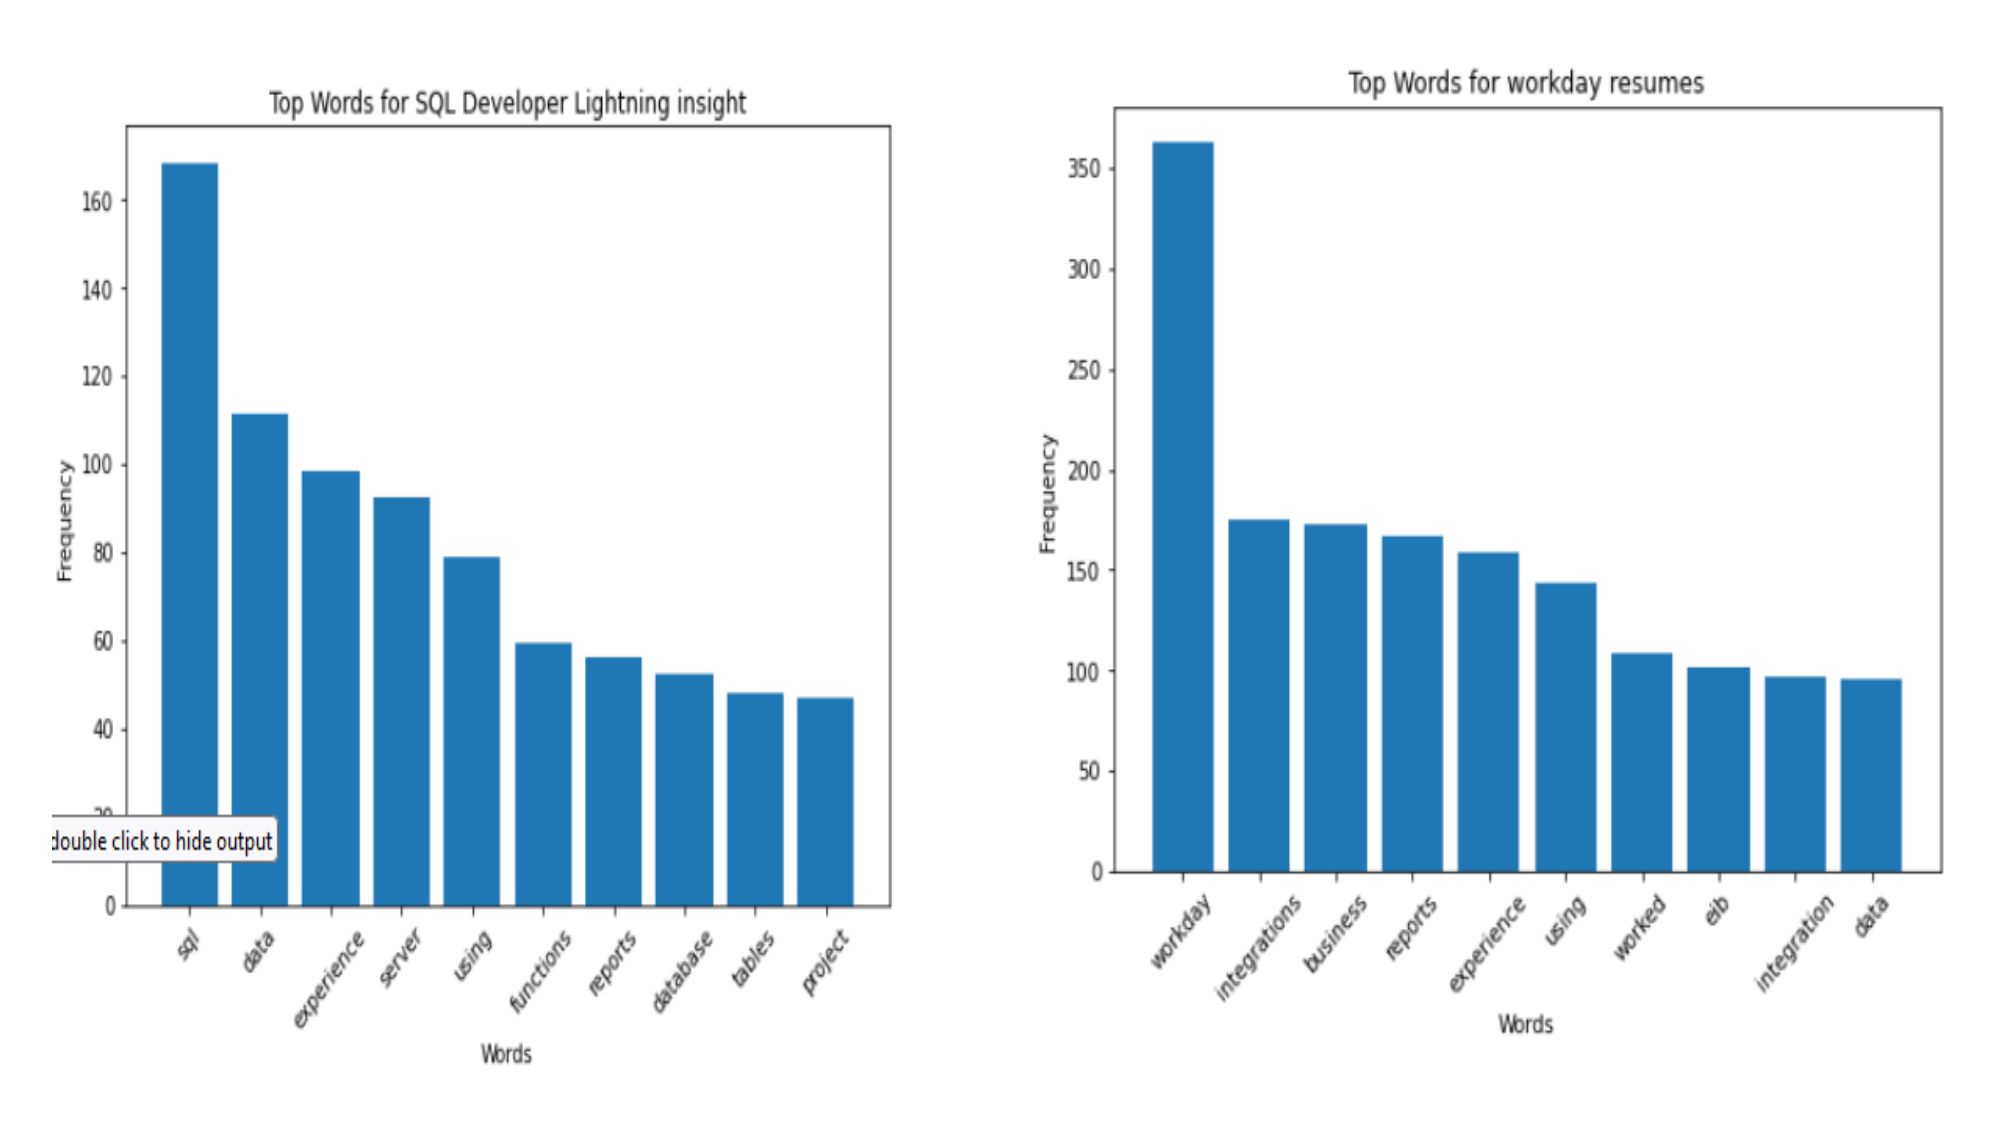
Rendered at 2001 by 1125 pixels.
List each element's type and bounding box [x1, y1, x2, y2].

picture [1017, 60, 1969, 1044]
picture [52, 60, 925, 1076]
